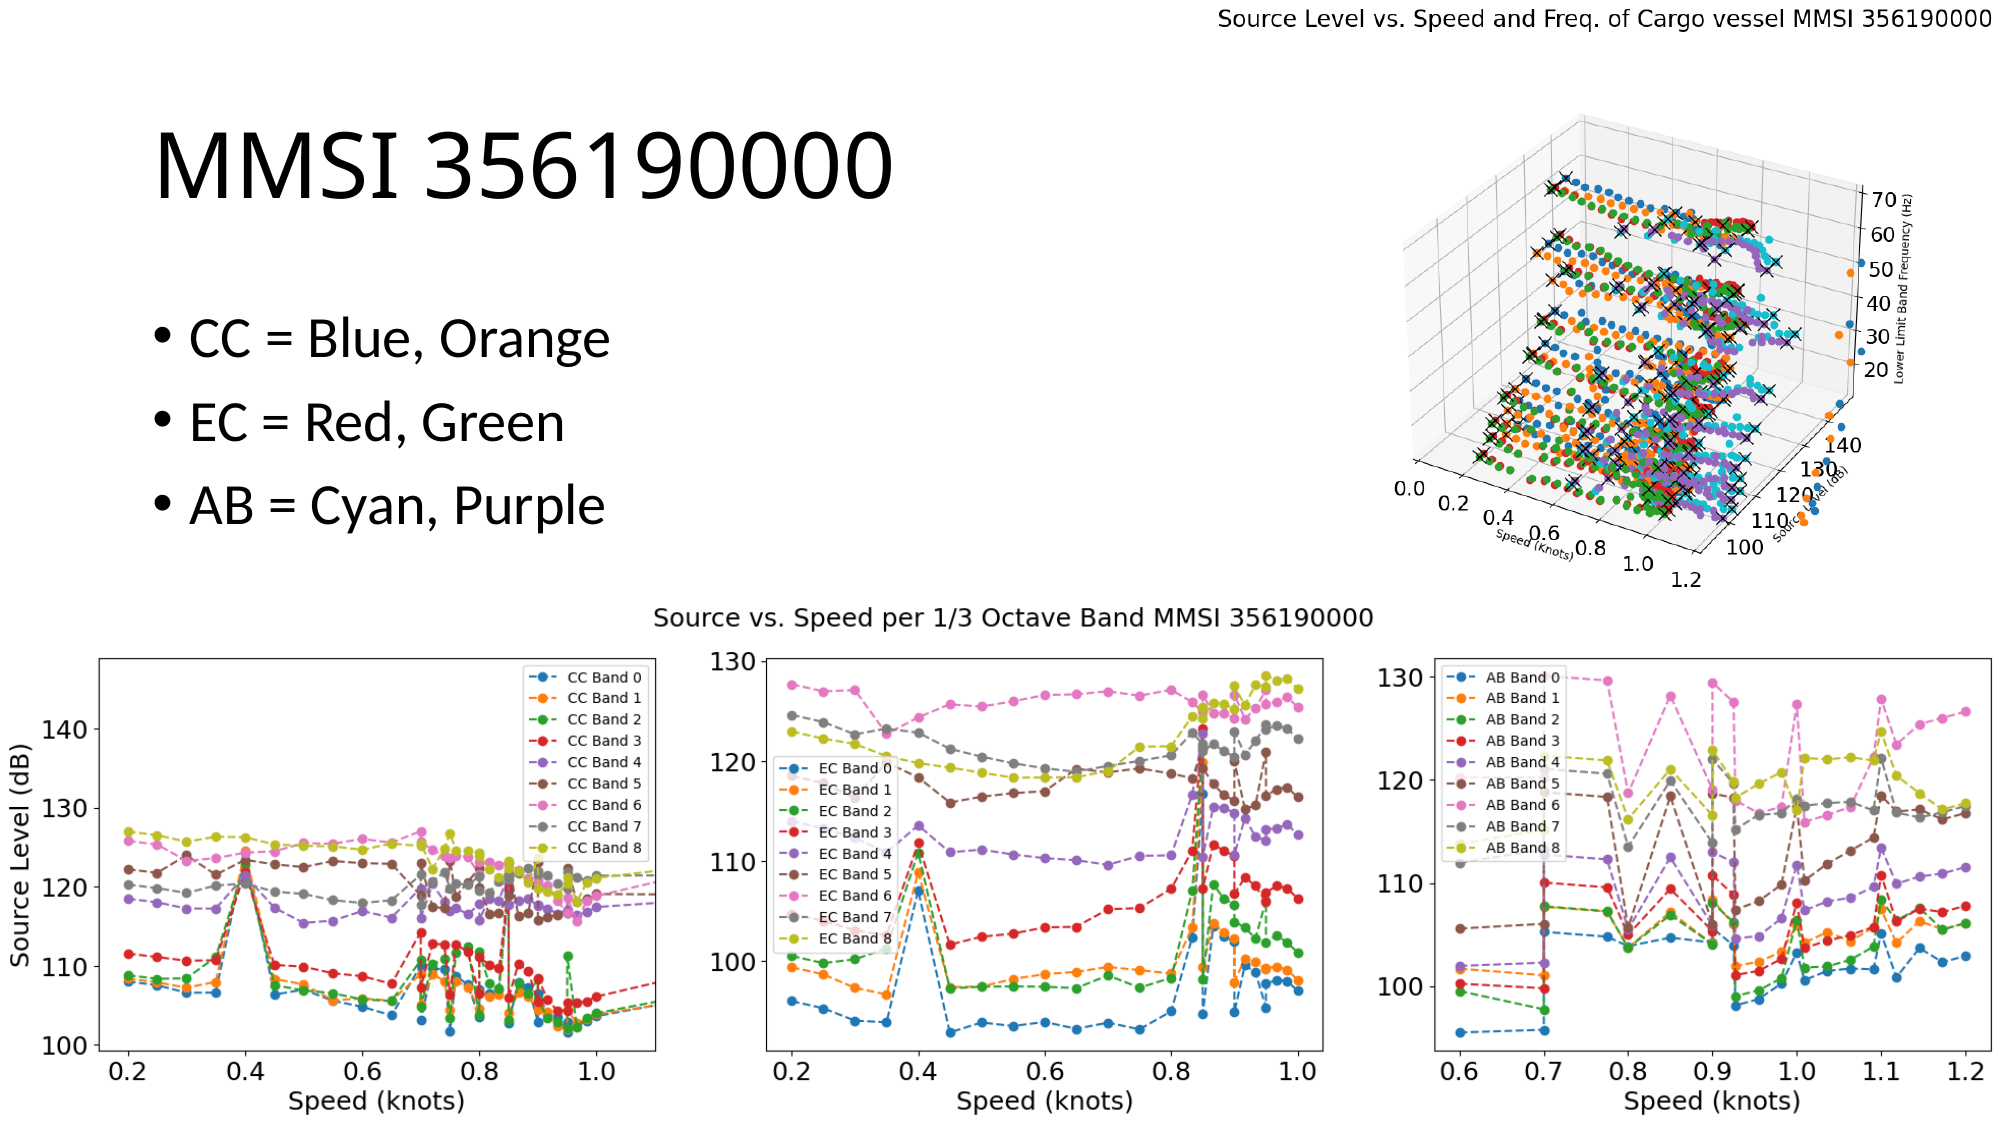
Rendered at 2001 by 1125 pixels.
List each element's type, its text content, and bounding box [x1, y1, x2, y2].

title MMSI 356190000 [137, 59, 1209, 278]
picture [0, 0, 2000, 1125]
list CC = Blue, Orange EC = Red, Green AB = Cyan, Purple [137, 299, 1209, 597]
